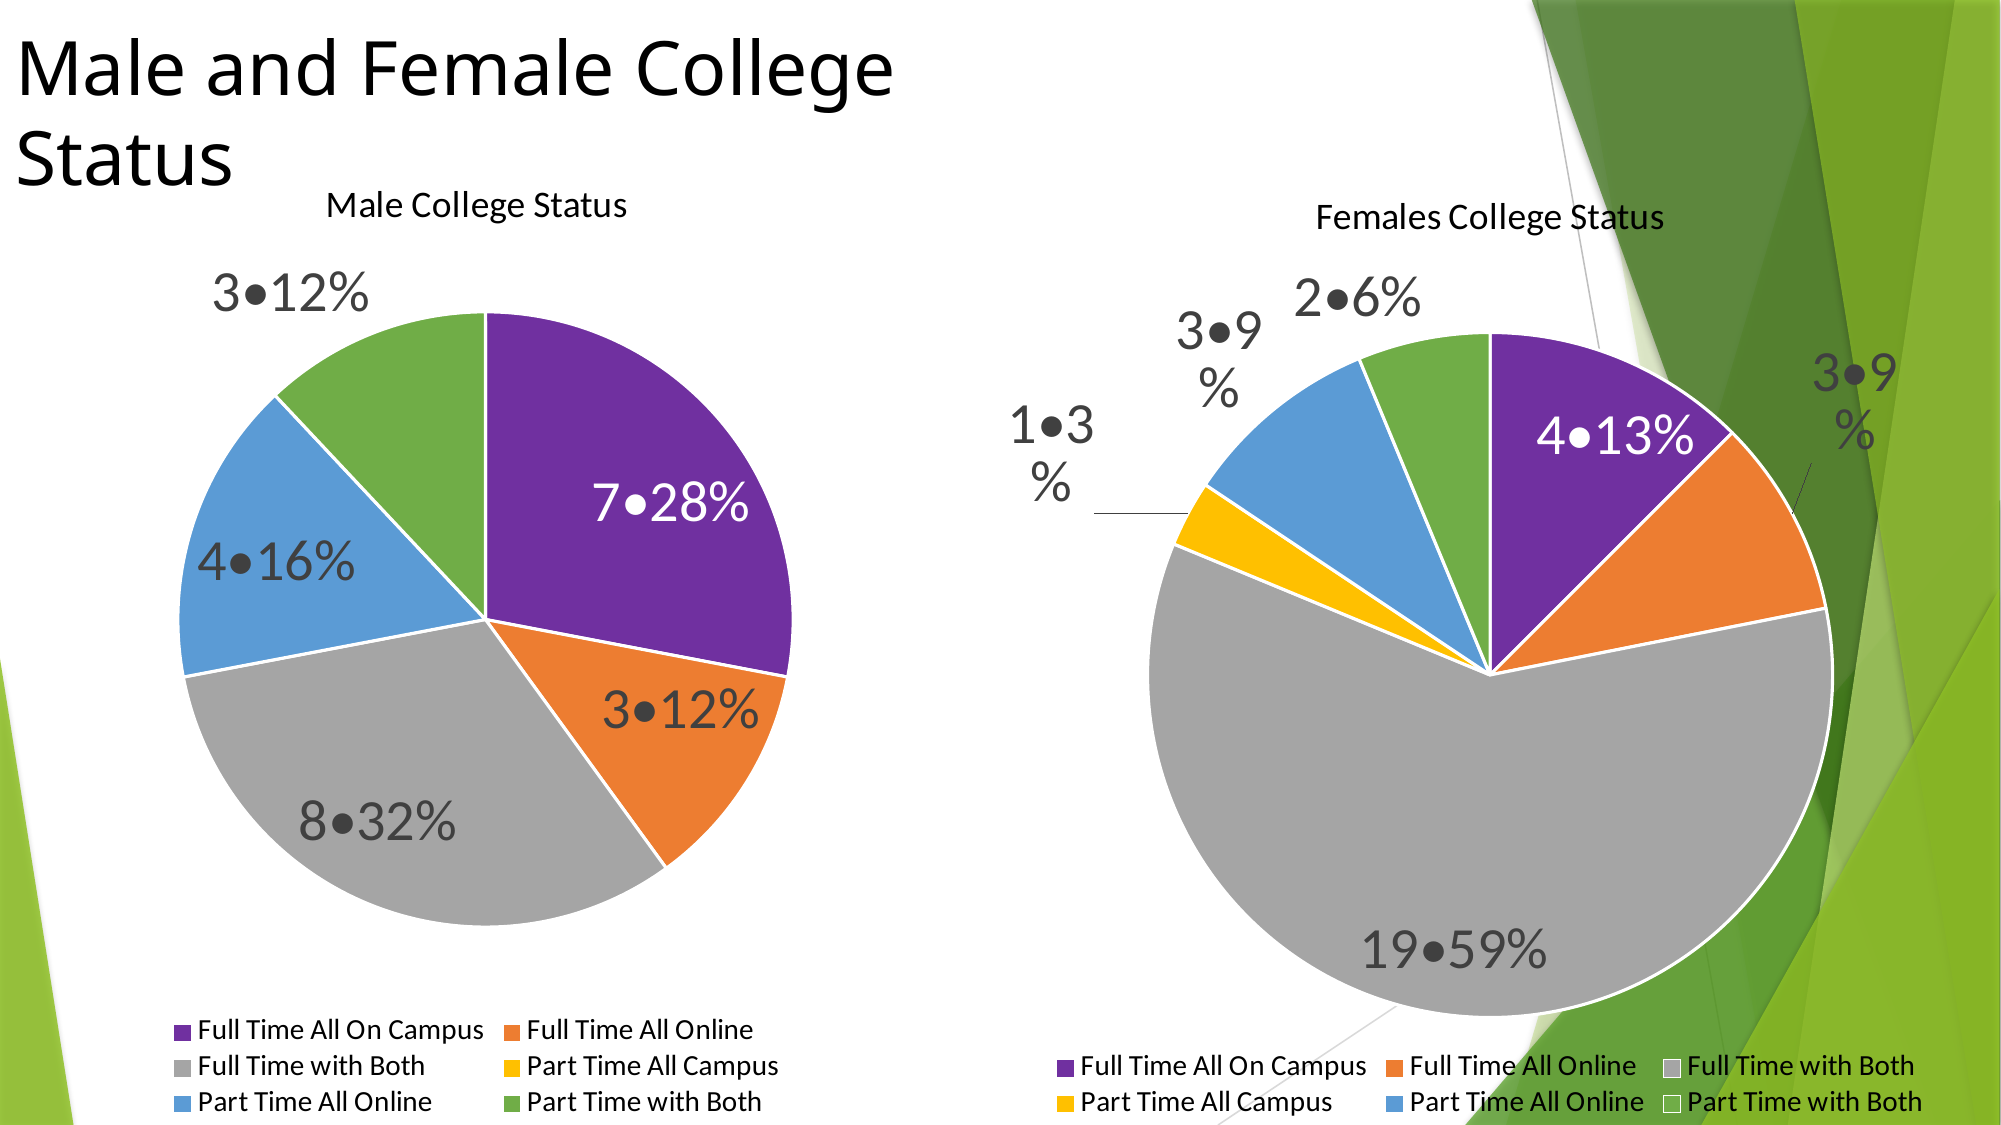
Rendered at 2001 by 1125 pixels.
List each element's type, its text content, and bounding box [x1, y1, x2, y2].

chart [0, 149, 2000, 1125]
title Male and Female College Status [0, 12, 1119, 134]
